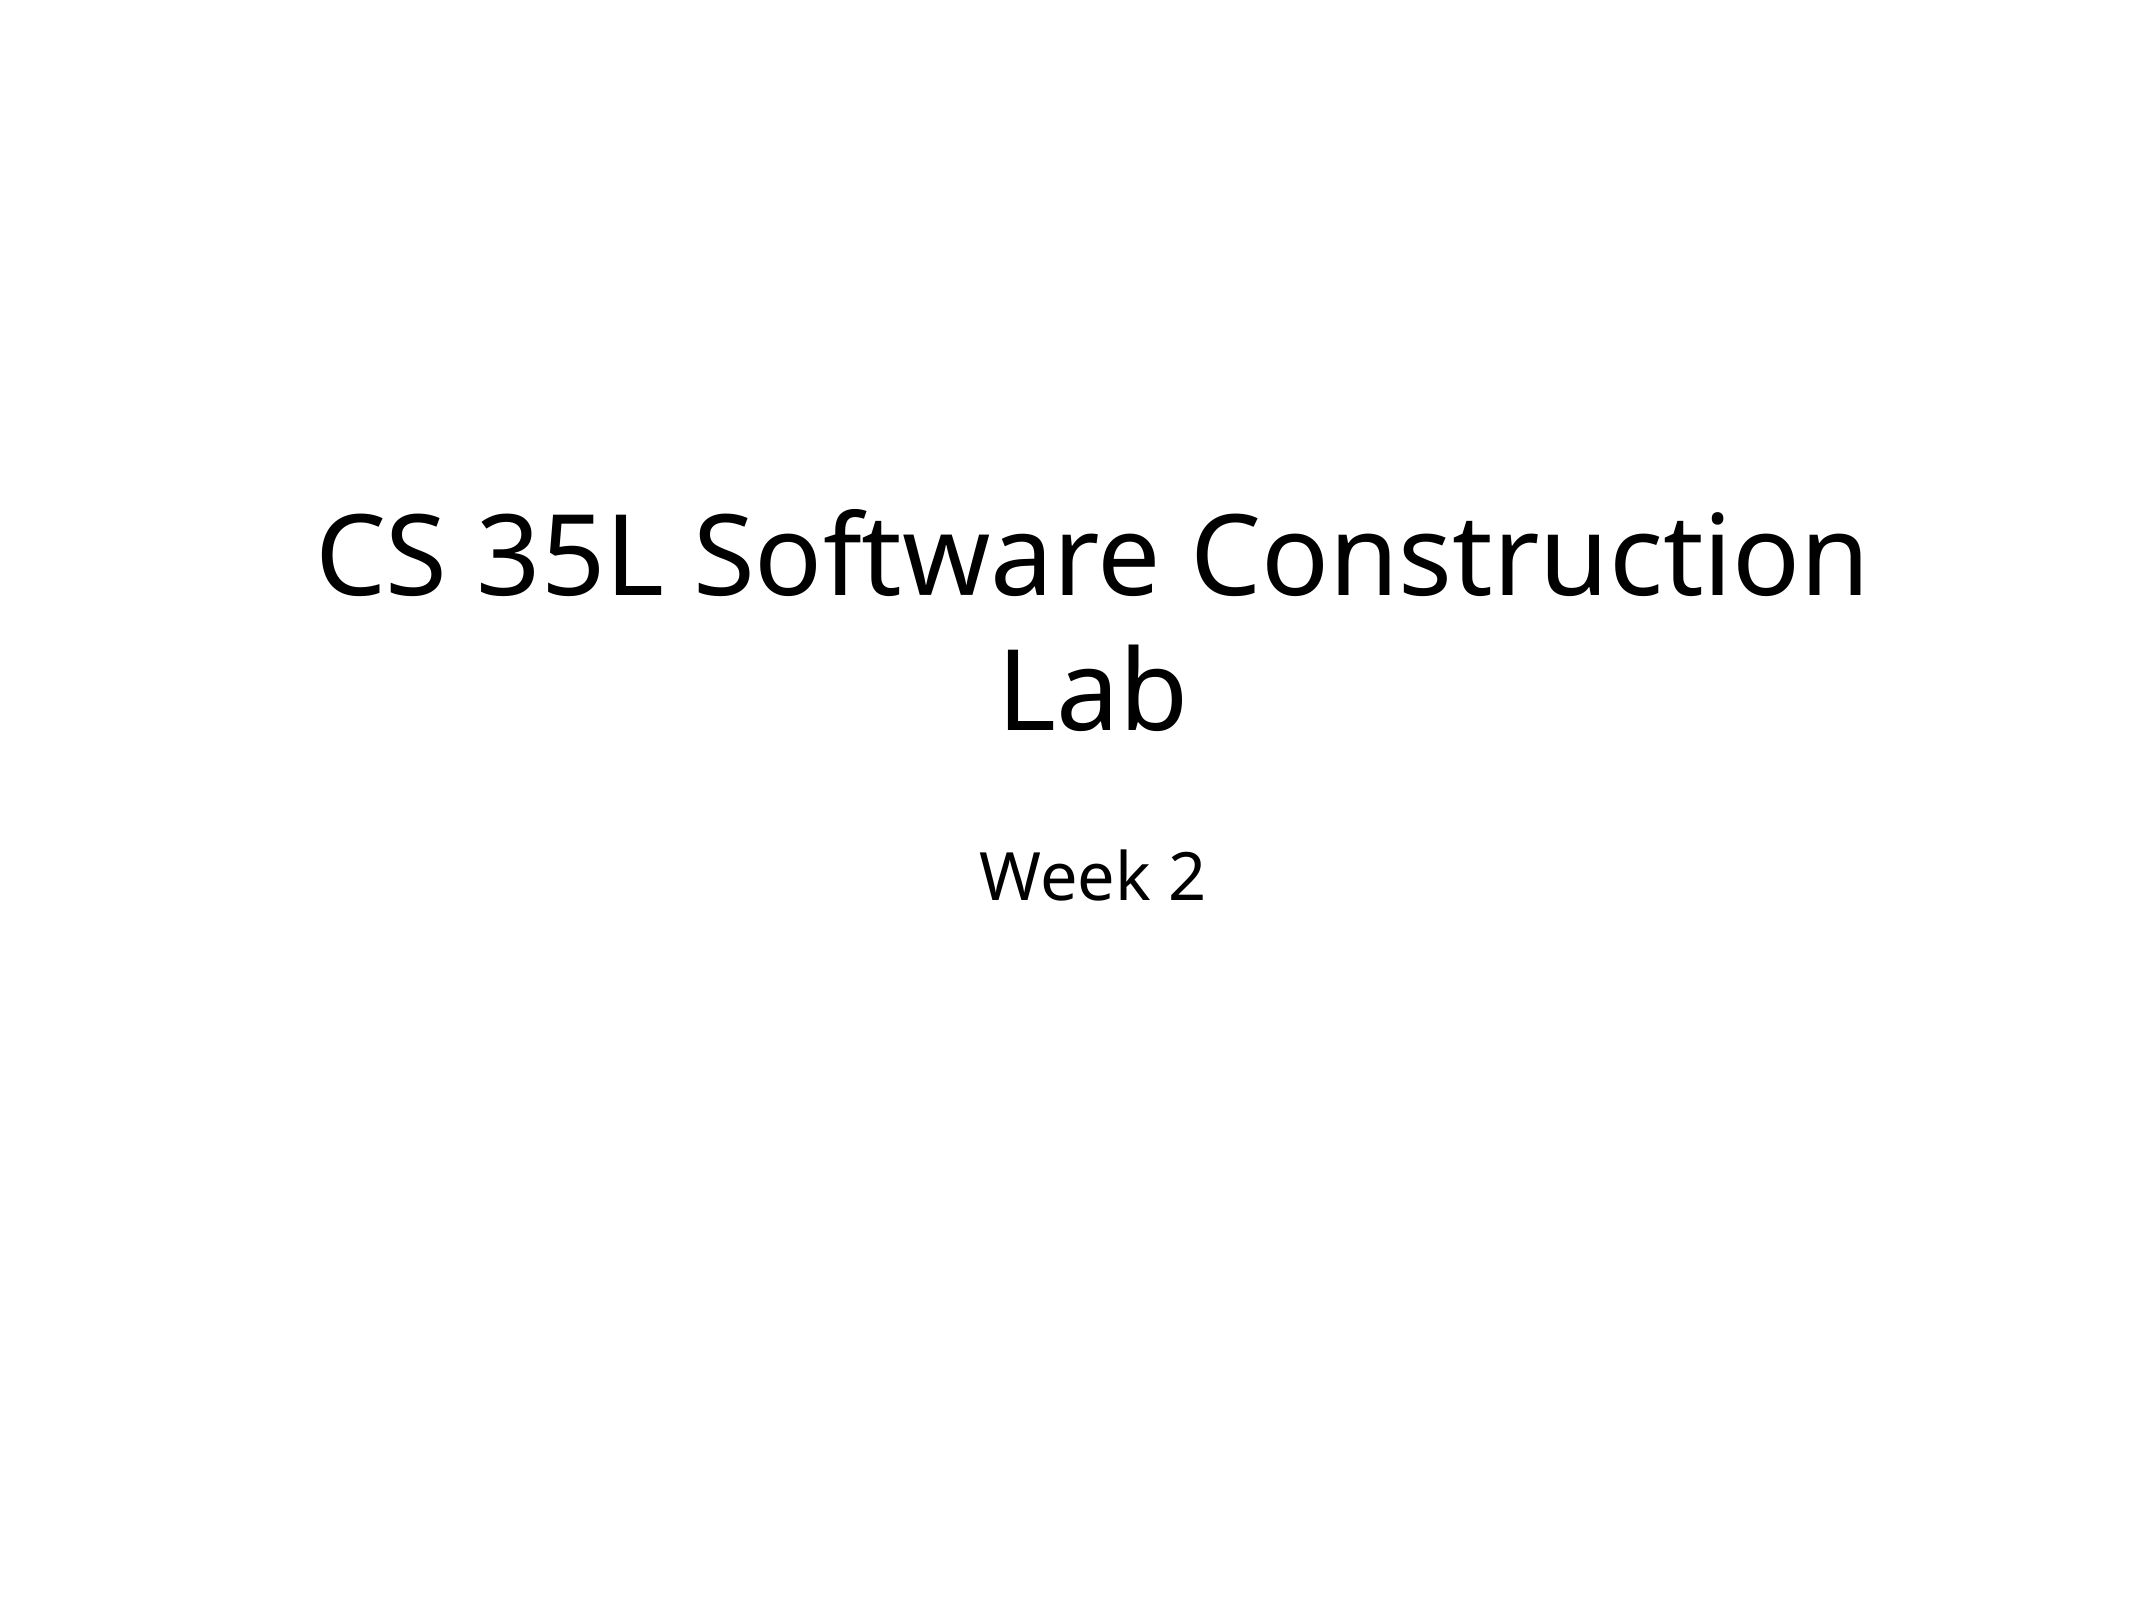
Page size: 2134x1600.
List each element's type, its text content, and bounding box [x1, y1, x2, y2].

subtitle Week 2 [207, 824, 1979, 1011]
title CS 35L Software Construction Lab [207, 218, 1979, 762]
